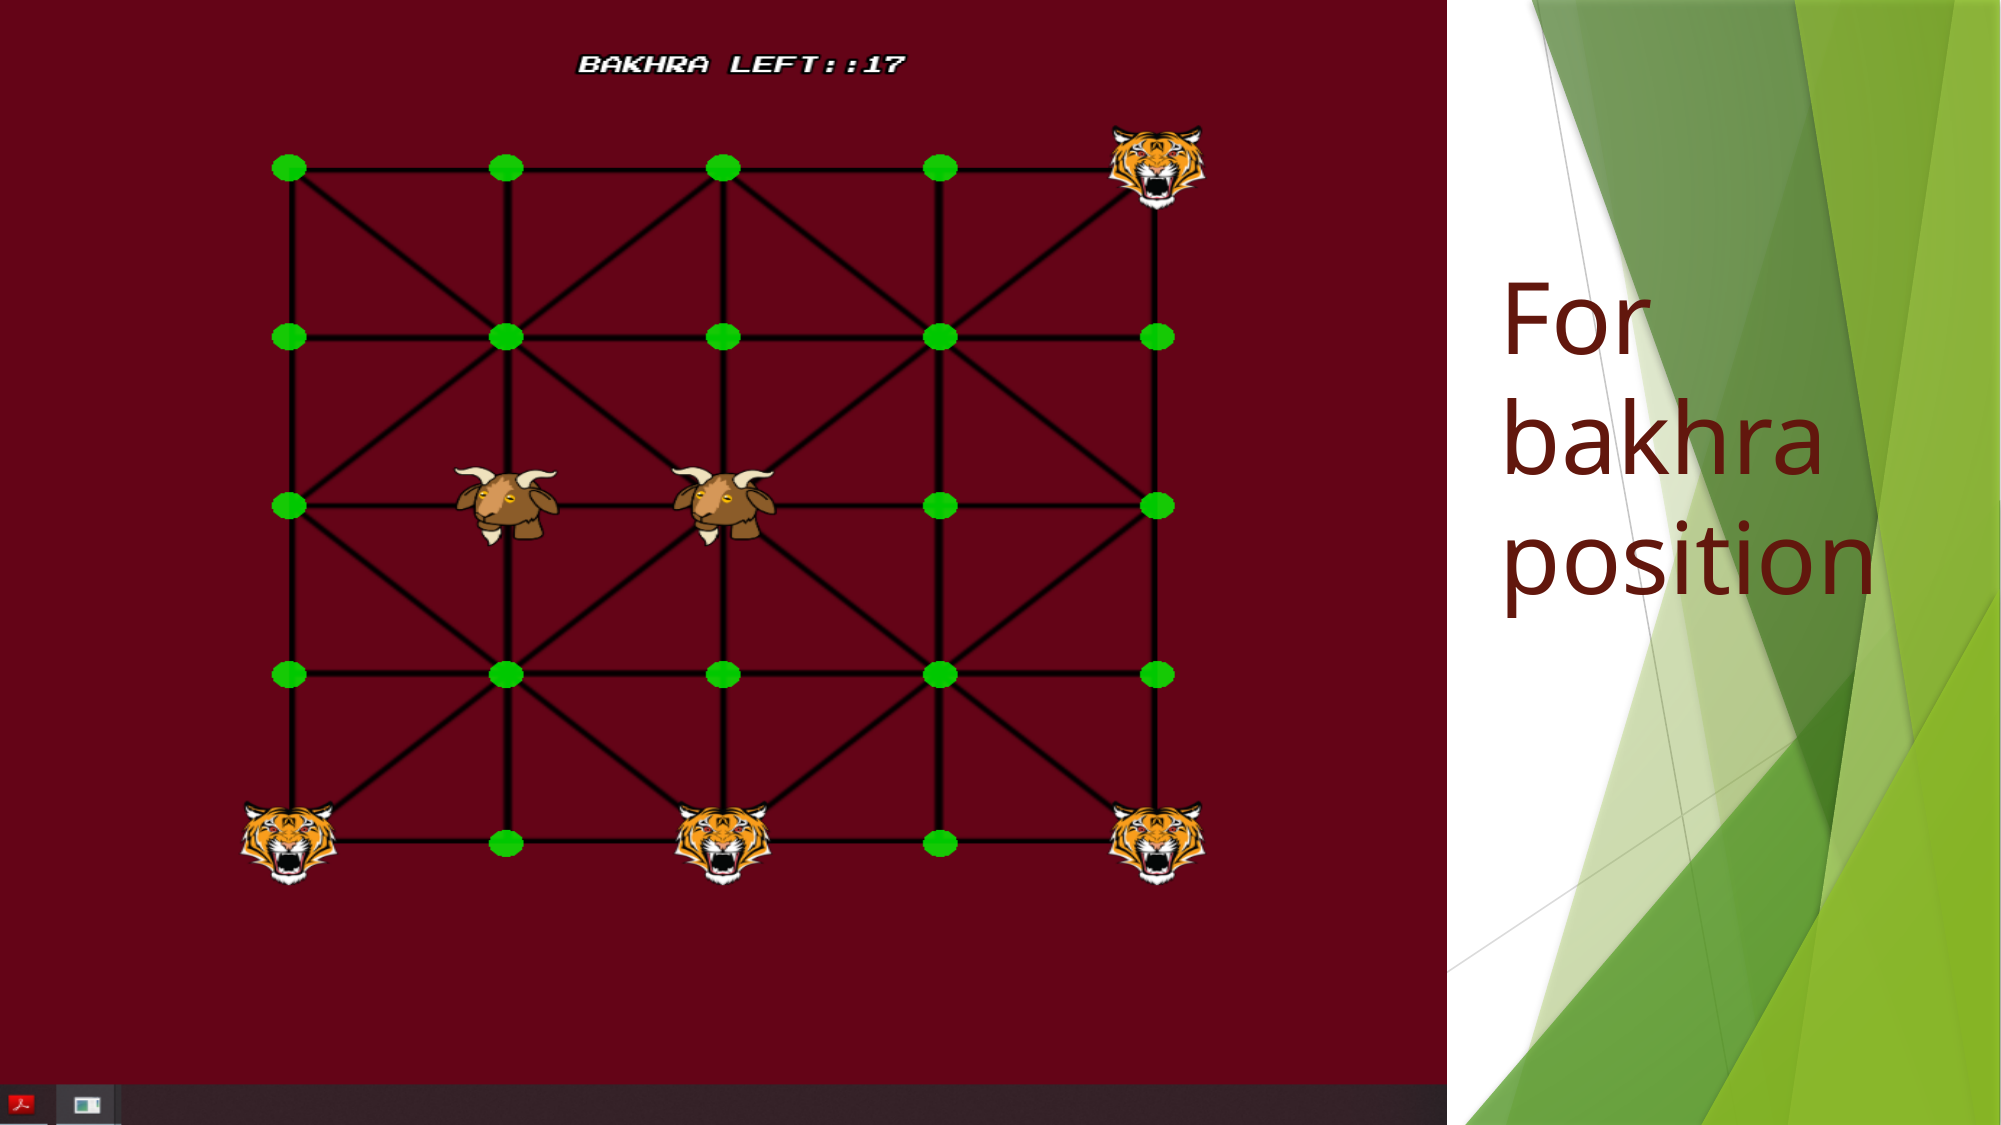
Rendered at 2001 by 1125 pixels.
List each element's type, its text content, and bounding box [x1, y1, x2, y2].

text_box For bakhra position [1484, 246, 1964, 622]
picture [0, 0, 1448, 1125]
